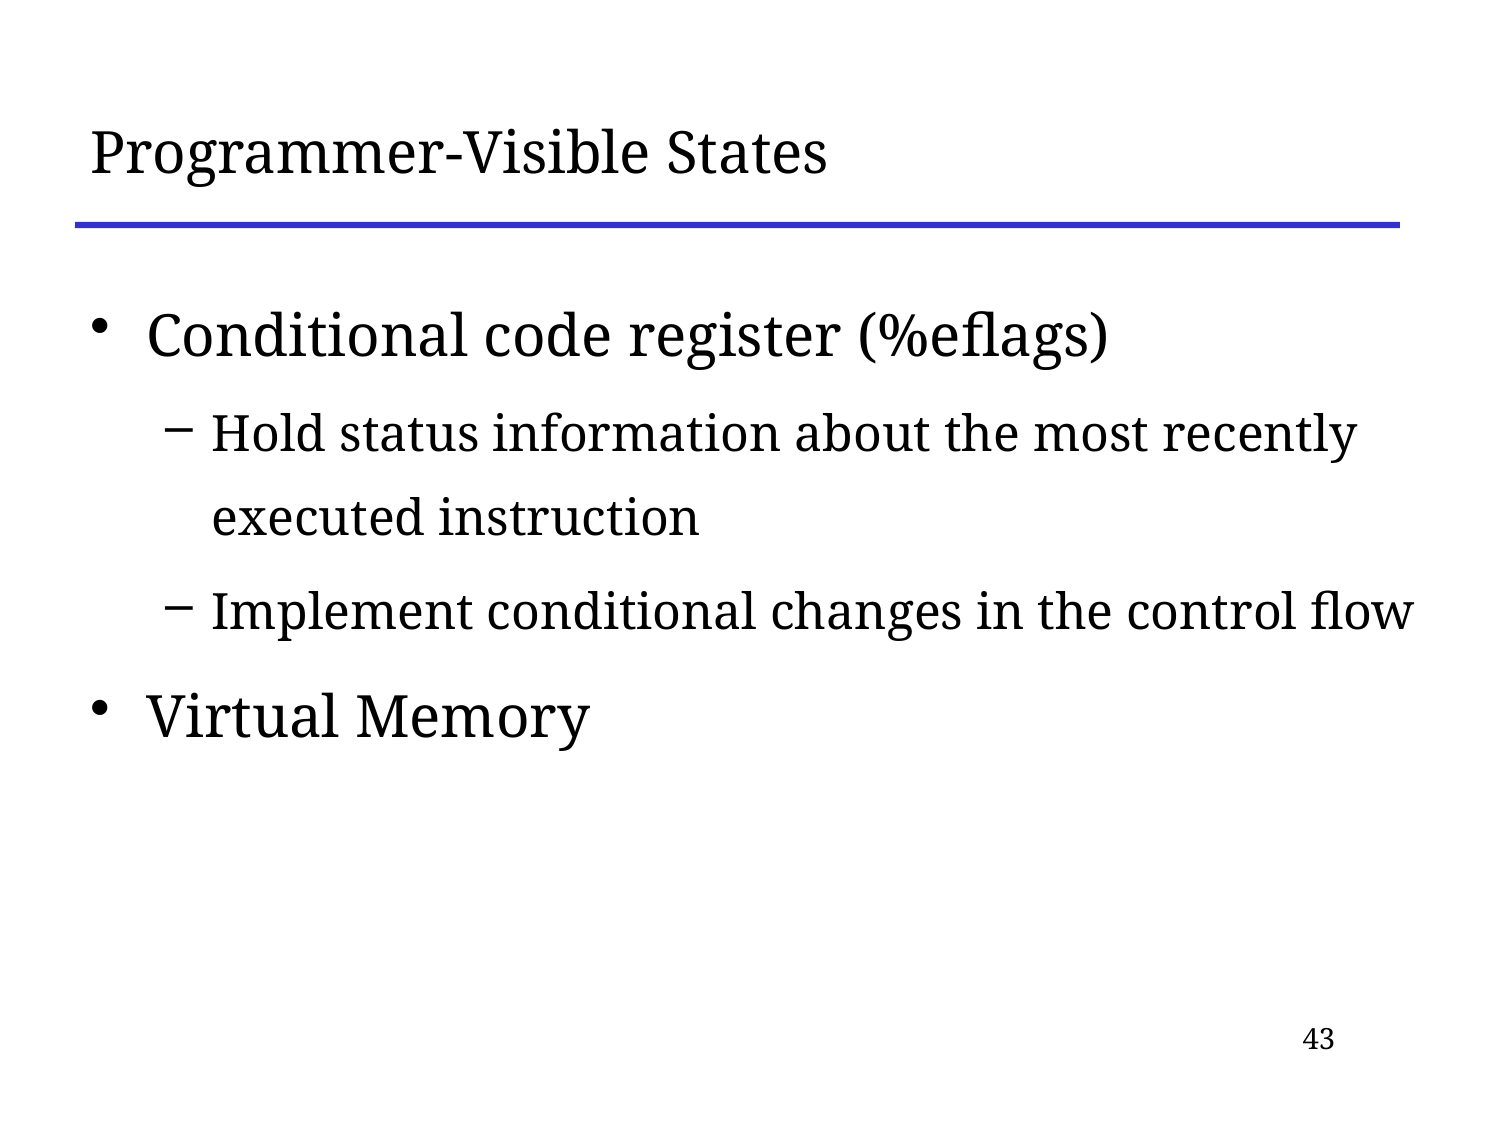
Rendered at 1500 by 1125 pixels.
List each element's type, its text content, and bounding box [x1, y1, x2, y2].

list Conditional code register (%eflags) Hold status information about the most recently executed instruction Implement conditional changes in the control flow Virtual Memory [75, 262, 1438, 988]
title Programmer-Visible States [75, 75, 1400, 225]
slide_number 43 [1137, 1012, 1351, 1088]
